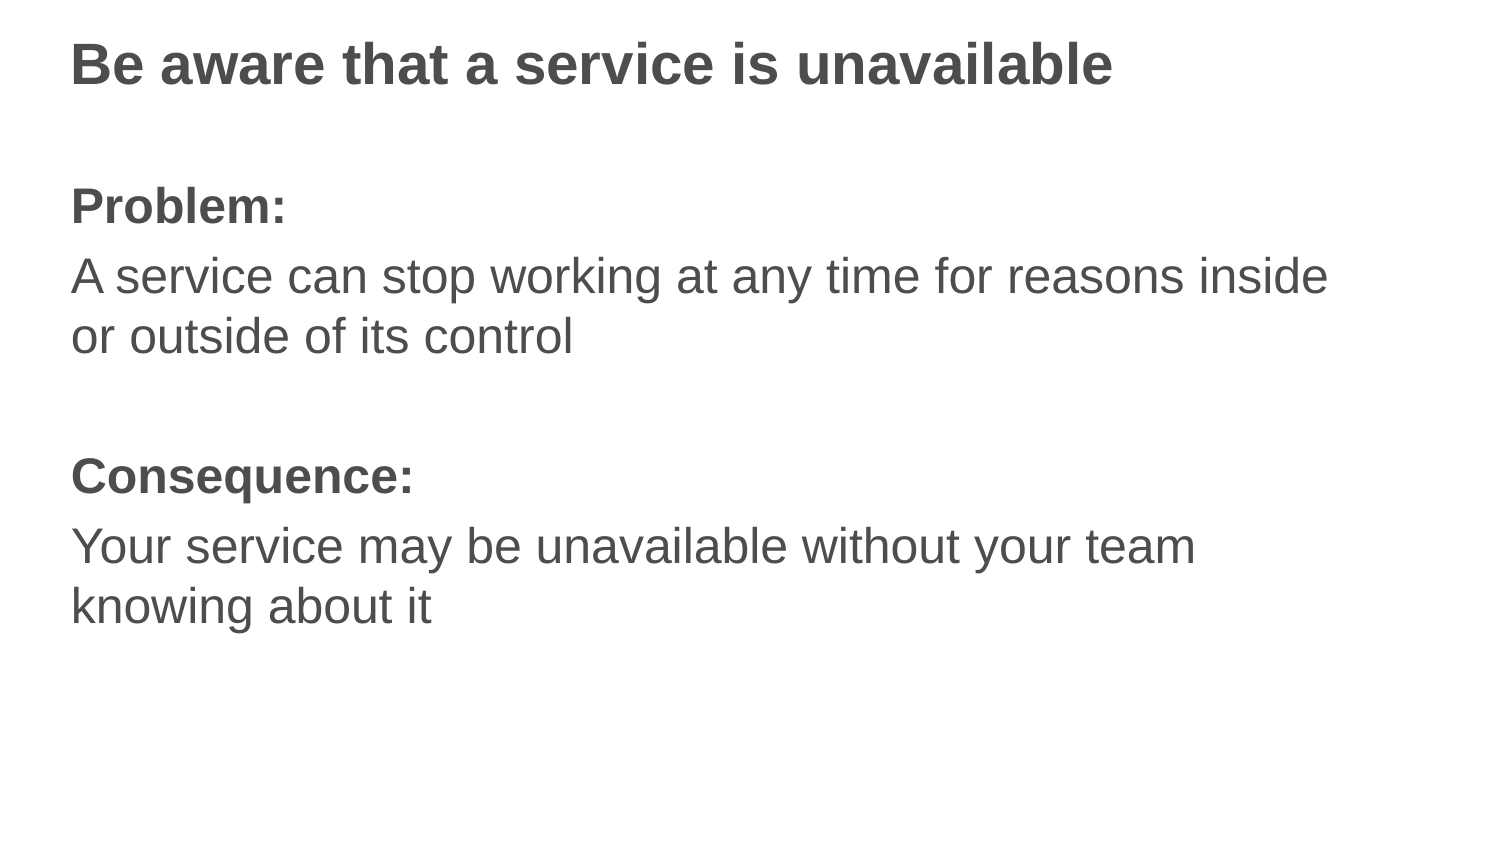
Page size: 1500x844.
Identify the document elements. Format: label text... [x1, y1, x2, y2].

title Be aware that a service is unavailable [55, 18, 1402, 109]
list Problem: A service can stop working at any time for reasons inside or outside of its control Consequence: Your service may be unavailable without your team knowing about it [55, 165, 1402, 749]
